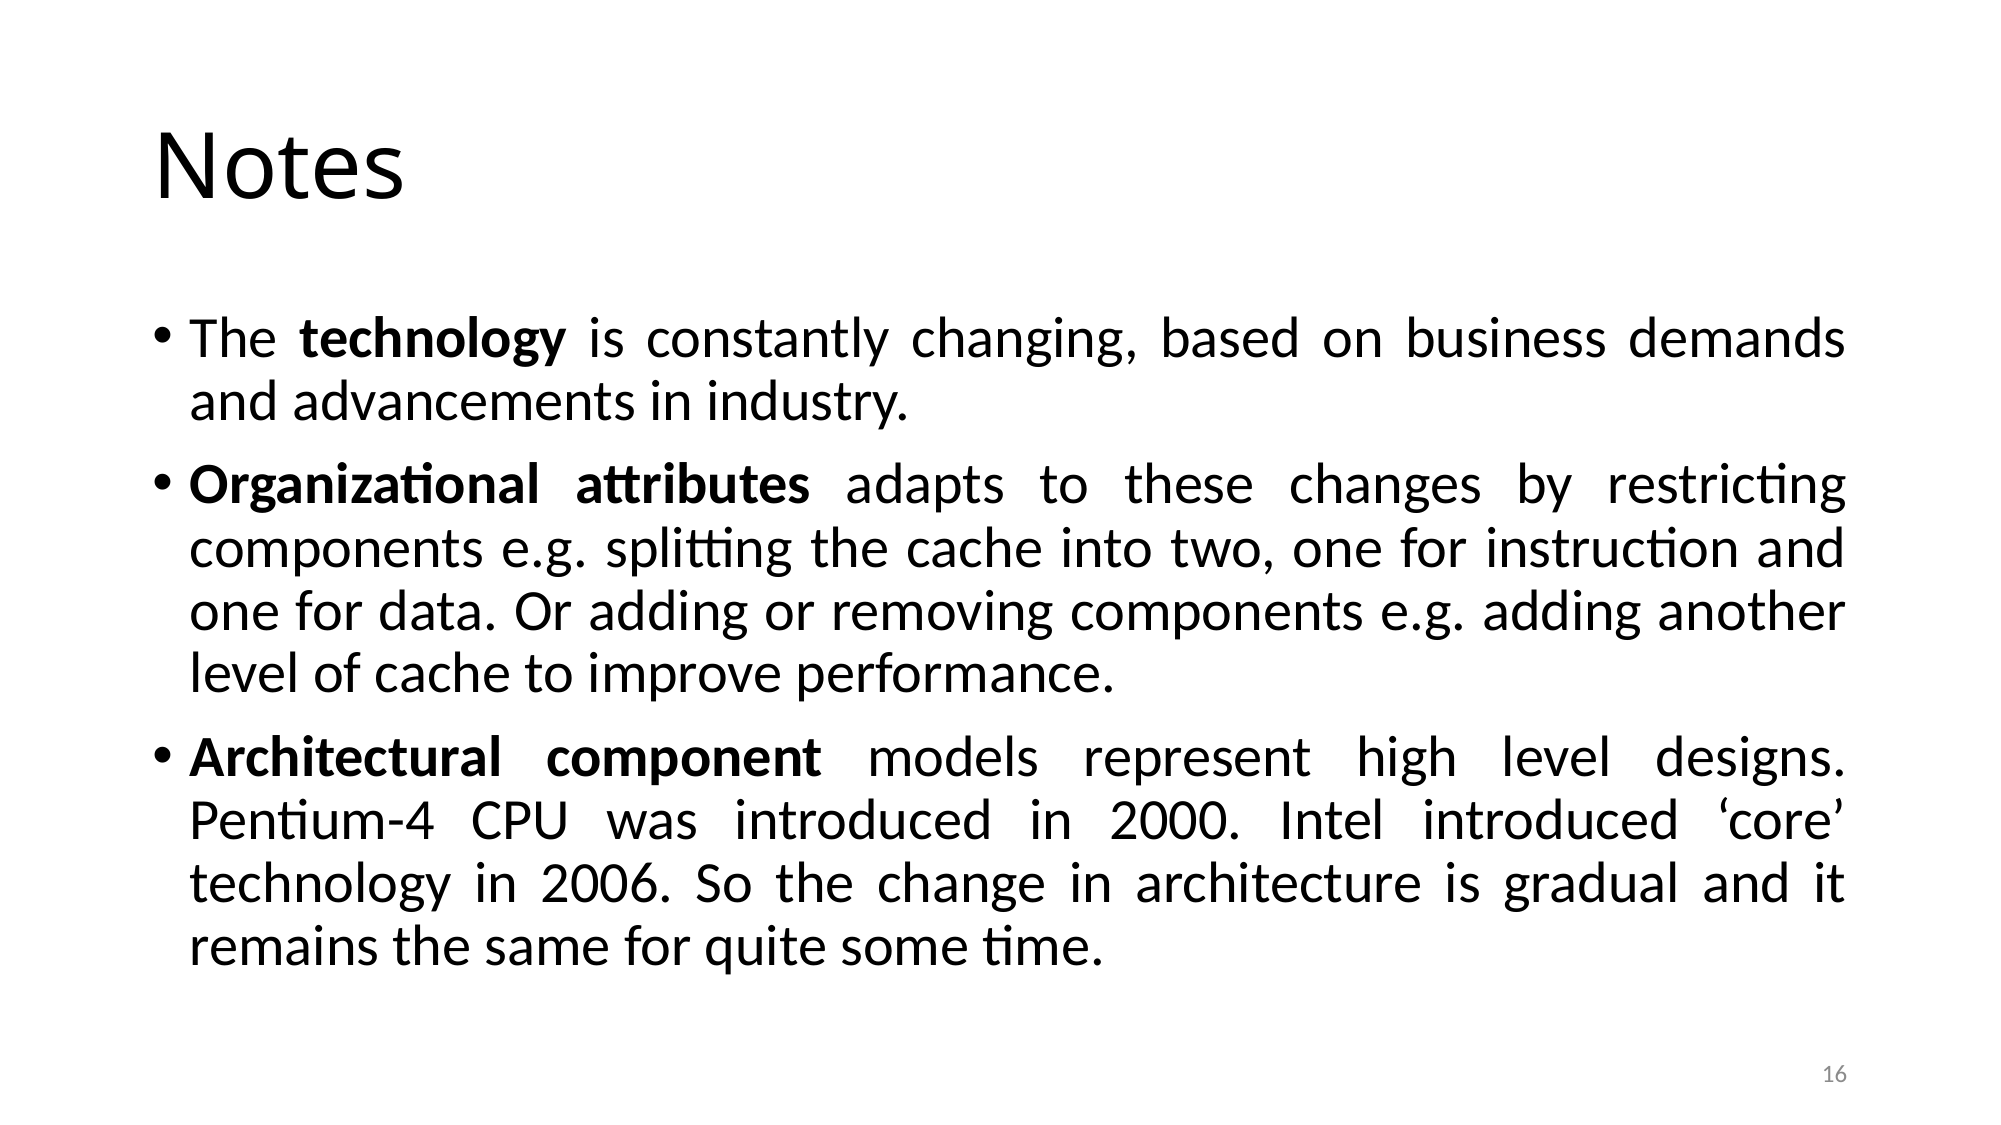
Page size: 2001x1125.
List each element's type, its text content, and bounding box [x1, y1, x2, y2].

slide_number 16 [1412, 1042, 1863, 1103]
title Notes [137, 59, 1863, 278]
list The technology is constantly changing, based on business demands and advancements in industry. Organizational attributes adapts to these changes by restricting components e.g. splitting the cache into two, one for instruction and one for data. Or adding or removing components e.g. adding another level of cache to improve performance. Architectural component models represent high level designs. Pentium-4 CPU was introduced in 2000. Intel introduced ‘core’ technology in 2006. So the change in architecture is gradual and it remains the same for quite some time. [137, 299, 1863, 1014]
